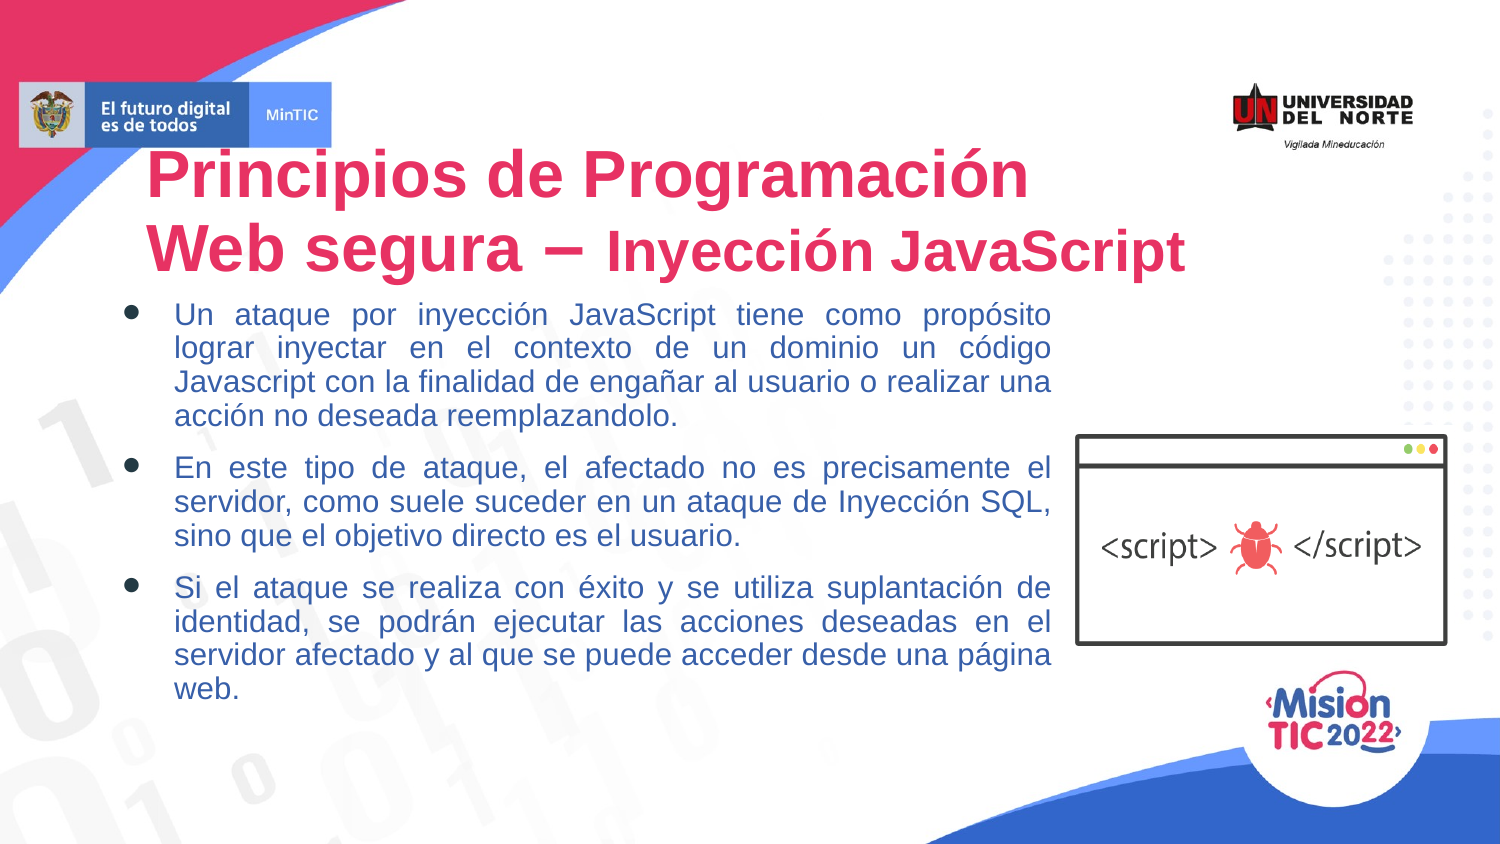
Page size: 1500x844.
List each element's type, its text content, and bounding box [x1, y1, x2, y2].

picture [0, 0, 1500, 844]
text_box Un ataque por inyección JavaScript tiene como propósito lograr inyectar en el contexto de un dominio un código Javascript con la finalidad de engañar al usuario o realizar una acción no deseada reemplazandolo. En este tipo de ataque, el afectado no es precisamente el servidor, como suele suceder en un ataque de Inyección SQL, sino que el objetivo directo es el usuario. Si el ataque se realiza con éxito y se utiliza suplantación de identidad, se podrán ejecutar las acciones deseadas en el servidor afectado y al que se puede acceder desde una página web. [99, 292, 1054, 751]
text_box Principios de Programación Web segura – Inyección JavaScript [135, 114, 1412, 293]
